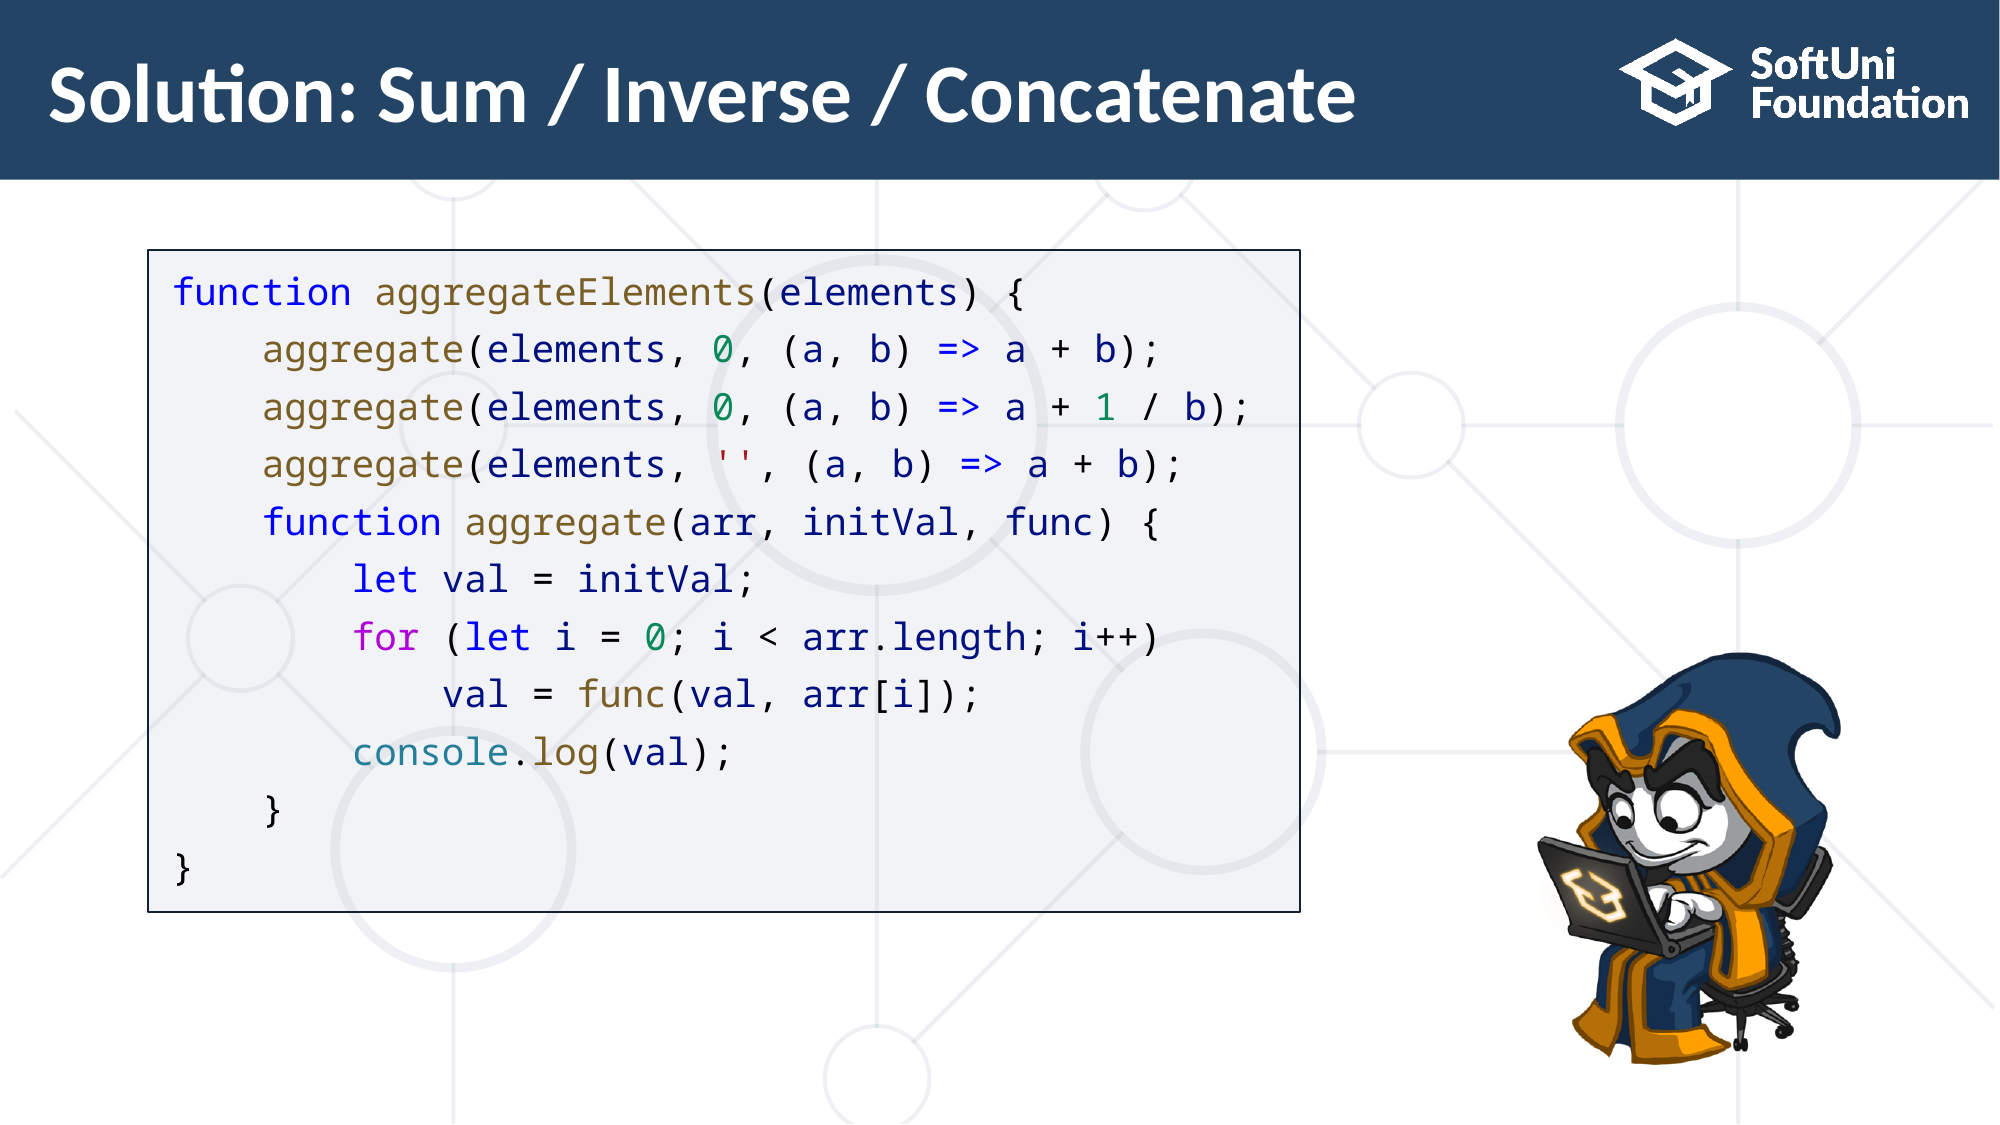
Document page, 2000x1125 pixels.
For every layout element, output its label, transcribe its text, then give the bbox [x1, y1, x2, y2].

title Solution: Sum / Inverse / Concatenate [31, 16, 1591, 162]
text_box function aggregateElements(elements) { aggregate(elements, 0, (a, b) => a + b); aggregate(elements, 0, (a, b) => a + 1 / b); aggregate(elements, '', (a, b) => a + b); function aggregate(arr, initVal, func) { let val = initVal; for (let i = 0; i < arr.length; i++) val = func(val, arr[i]); console.log(val); } } [148, 249, 1300, 913]
picture [1618, 38, 1968, 126]
picture [1477, 612, 1866, 1089]
